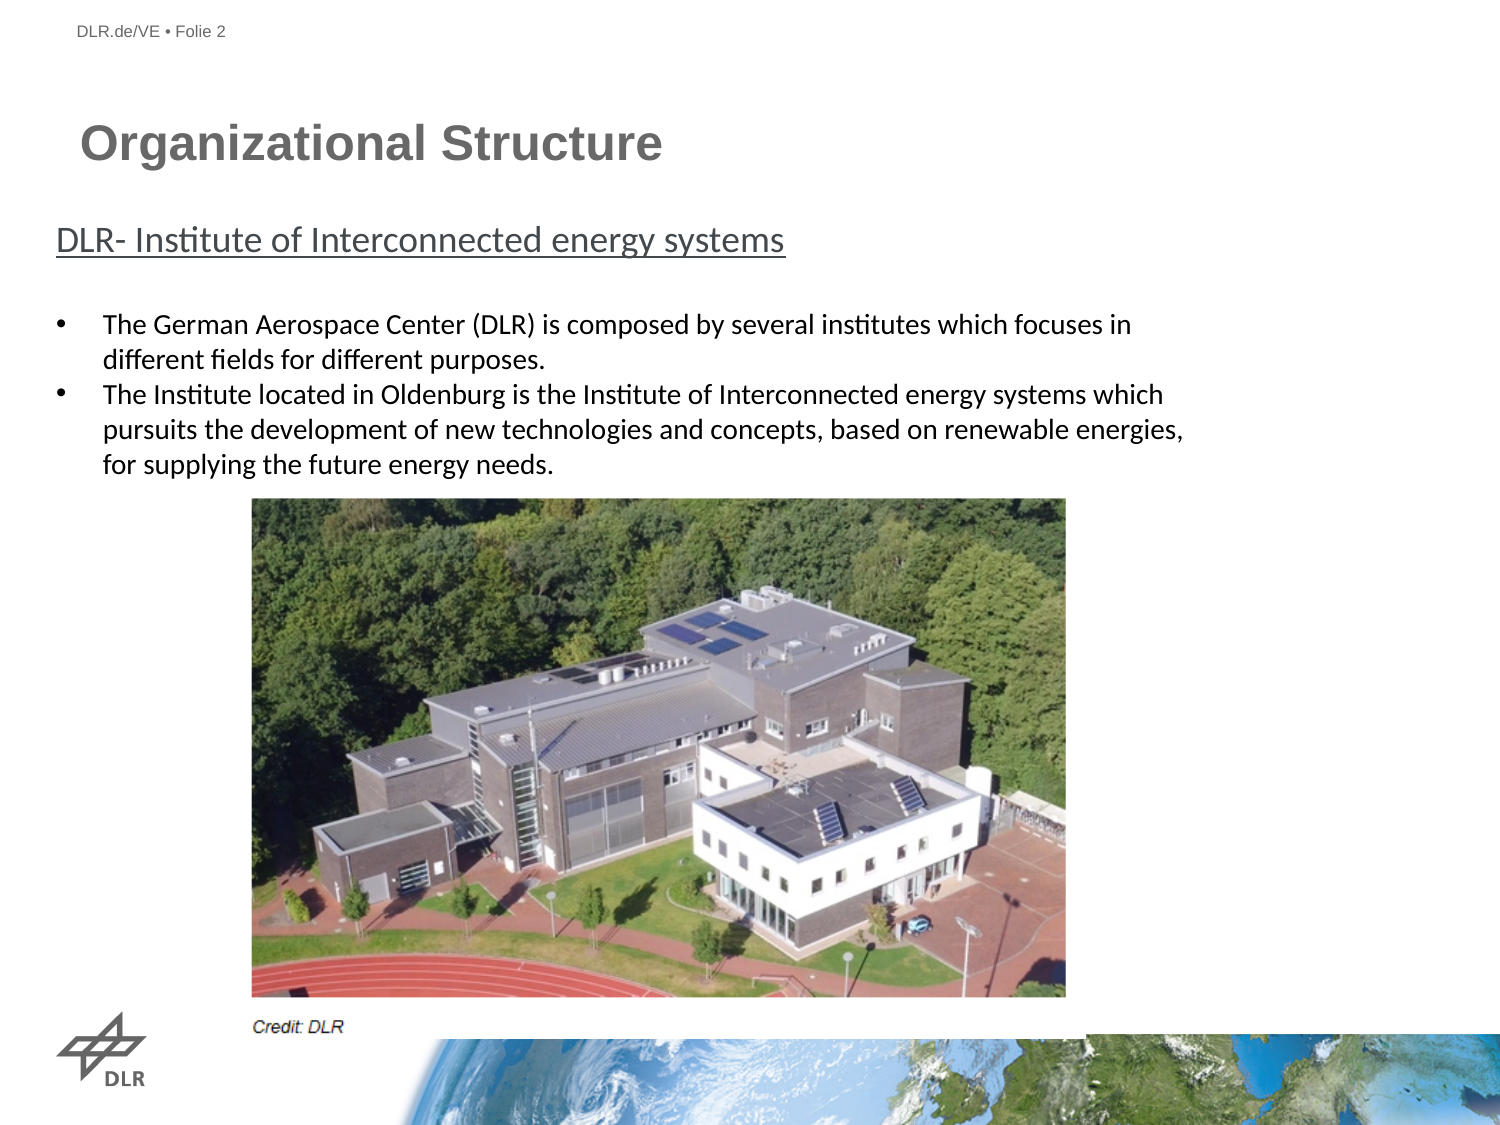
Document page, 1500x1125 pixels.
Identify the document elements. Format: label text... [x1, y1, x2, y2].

text_box DLR- Institute of Interconnected energy systems The German Aerospace Center (DLR) is composed by several institutes which focuses in different fields for different purposes. The Institute located in Oldenburg is the Institute of Interconnected energy systems which pursuits the development of new technologies and concepts, based on renewable energies, for supplying the future energy needs. [41, 208, 1247, 488]
title Organizational Structure [79, 110, 1421, 232]
picture [0, 490, 1500, 1125]
